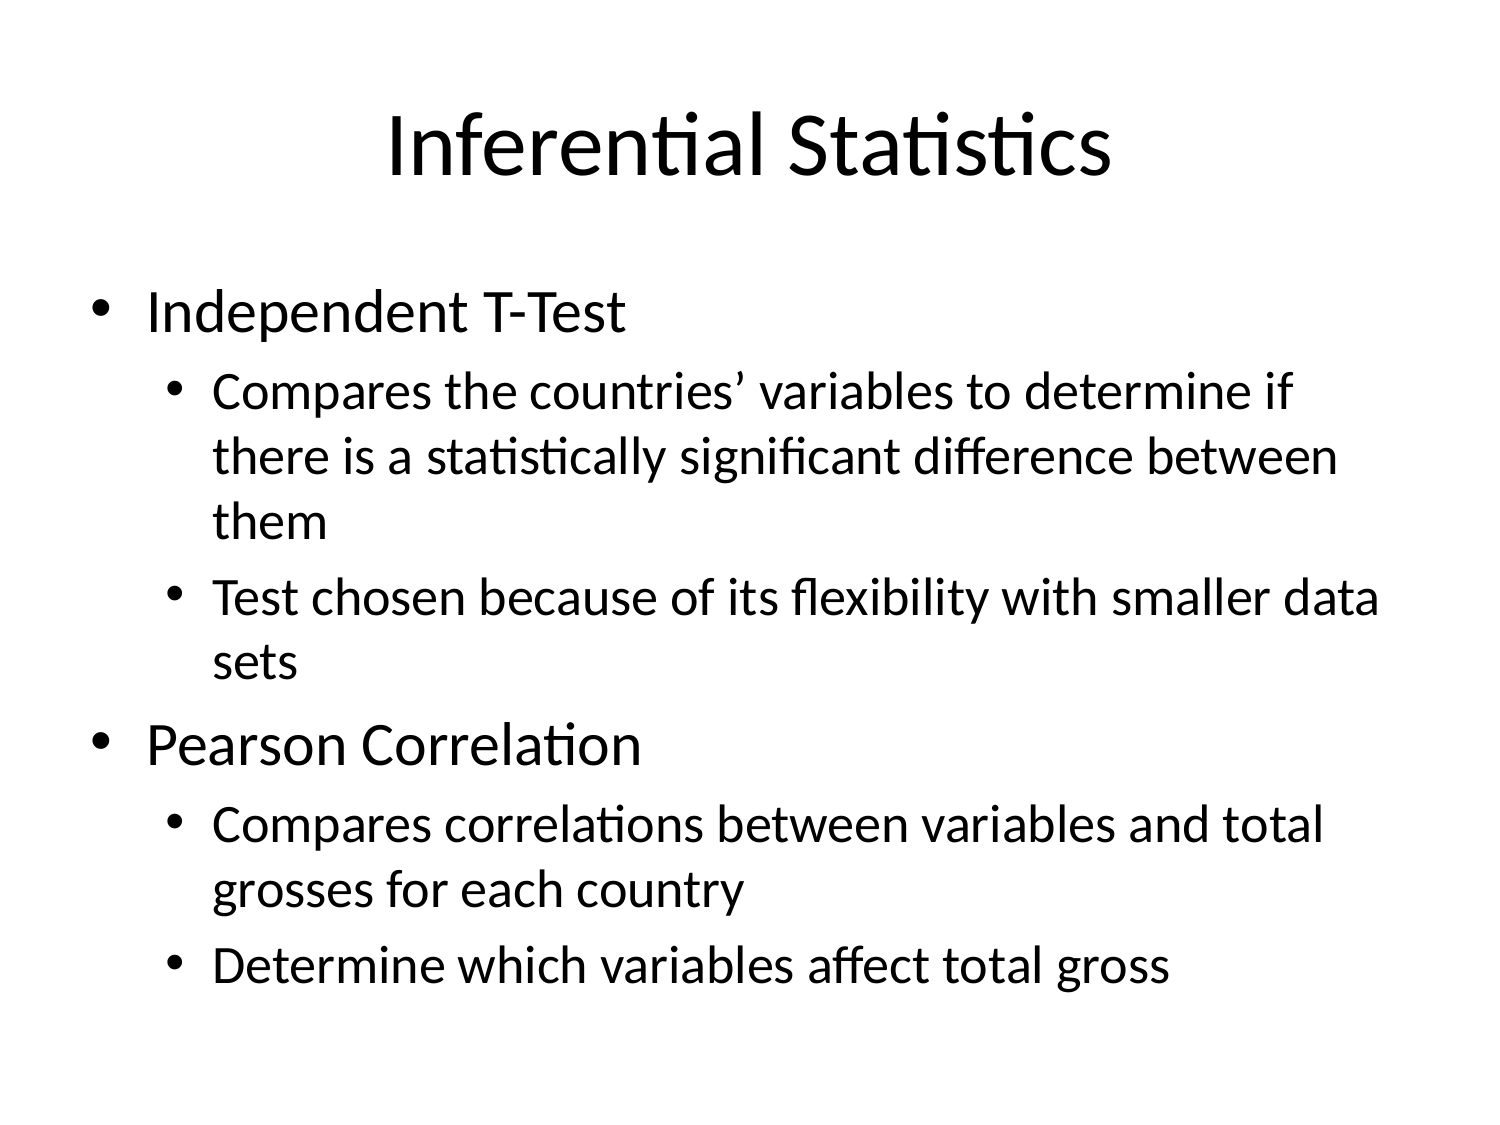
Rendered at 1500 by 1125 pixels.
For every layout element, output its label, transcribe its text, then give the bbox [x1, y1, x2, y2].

list Independent T-Test Compares the countries’ variables to determine if there is a statistically significant difference between them Test chosen because of its flexibility with smaller data sets Pearson Correlation Compares correlations between variables and total grosses for each country Determine which variables affect total gross [75, 262, 1425, 1005]
title Inferential Statistics [75, 45, 1425, 233]
